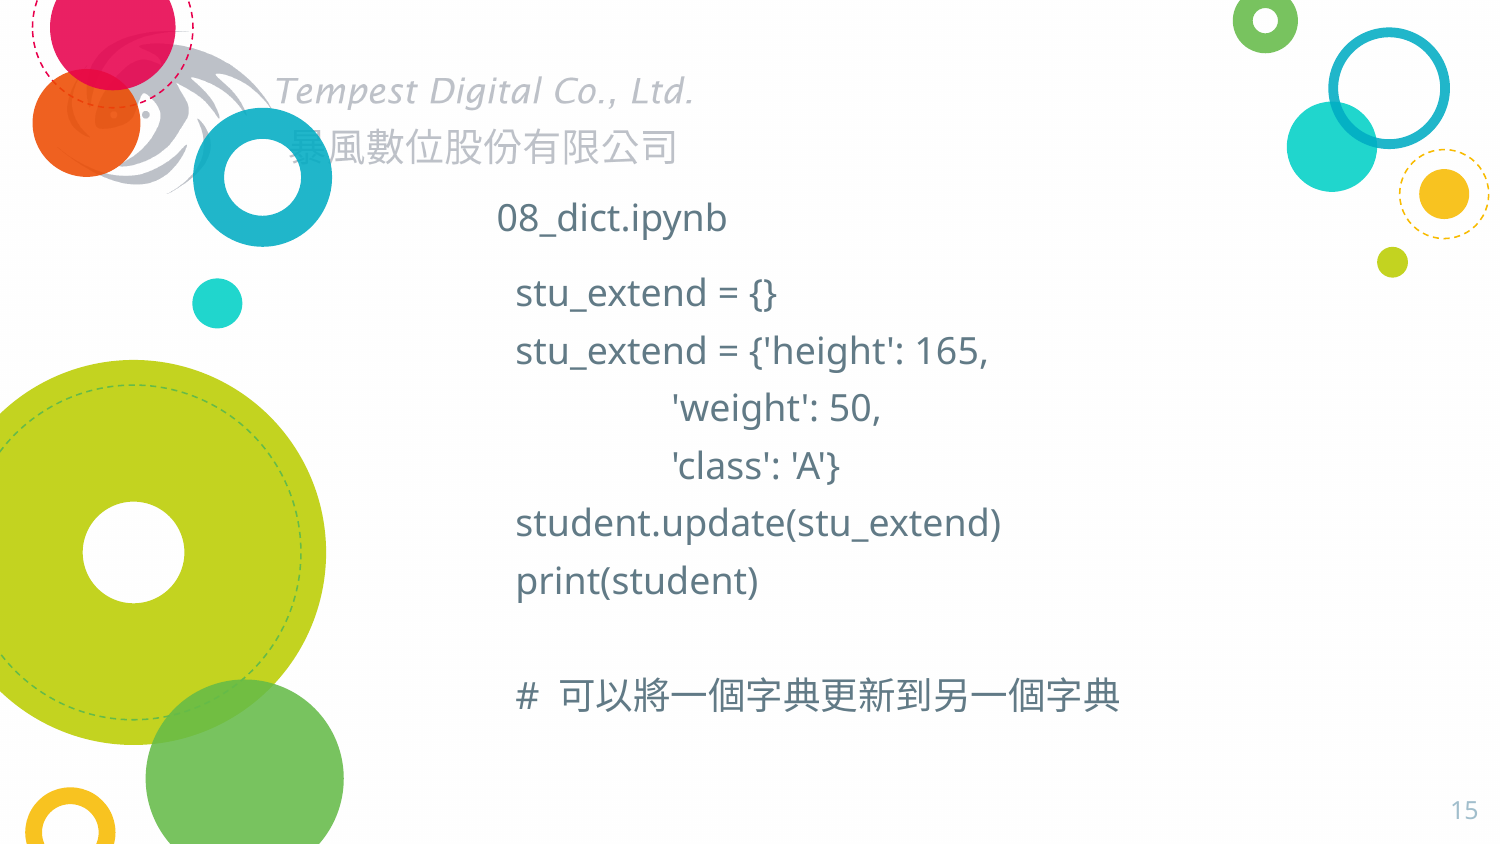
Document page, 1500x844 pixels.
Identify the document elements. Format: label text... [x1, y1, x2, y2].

list stu_extend = {} stu_extend = {'height': 165, 'weight': 50, 'class': 'A'} student.update(stu_extend) print(student) # 可以將一個字典更新到另一個字典 [481, 255, 1347, 809]
title 08_dict.ipynb [481, 149, 1347, 255]
slide_number 15 [1416, 779, 1494, 844]
